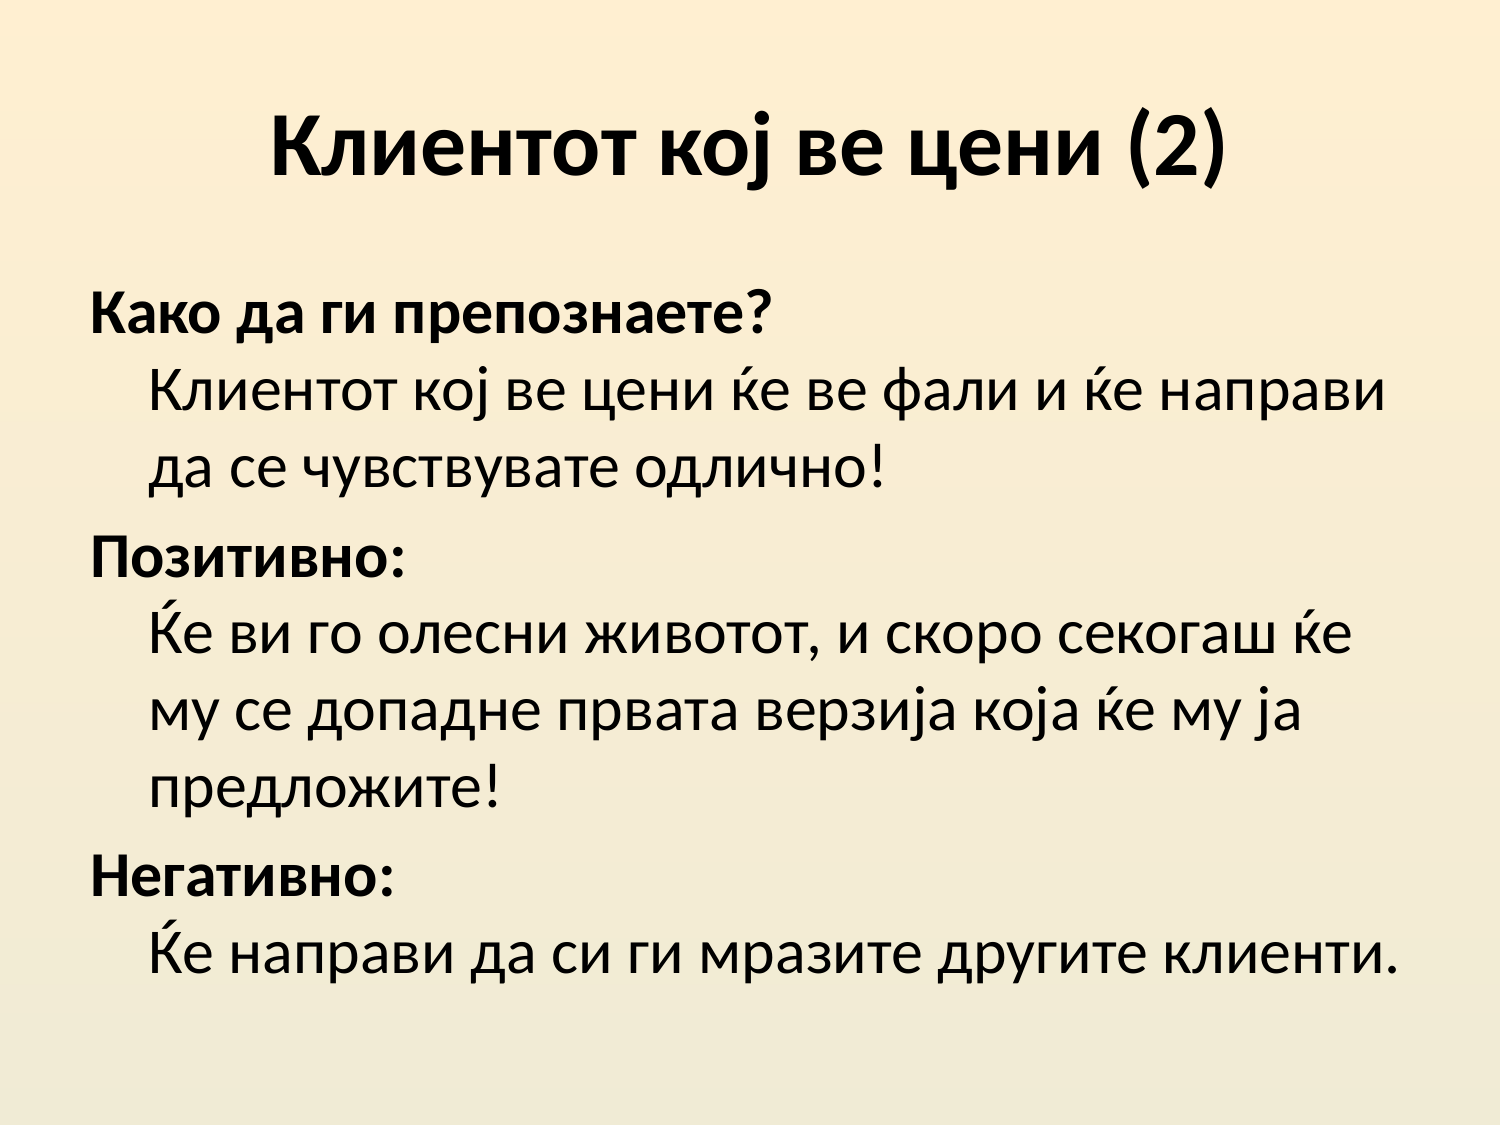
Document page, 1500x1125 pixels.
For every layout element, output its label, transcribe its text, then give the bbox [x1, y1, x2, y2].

title Клиентот кој ве цени (2) [75, 45, 1425, 233]
list Како да ги препознаете? Клиентот кој ве цени ќе ве фали и ќе направи да се чувствувате одлично! Позитивно: Ќе ви го олесни животот, и скоро секогаш ќе му се допадне првата верзија која ќе му ја предложите! Негативно: Ќе направи да си ги мразите другите клиенти. [75, 262, 1425, 1005]
